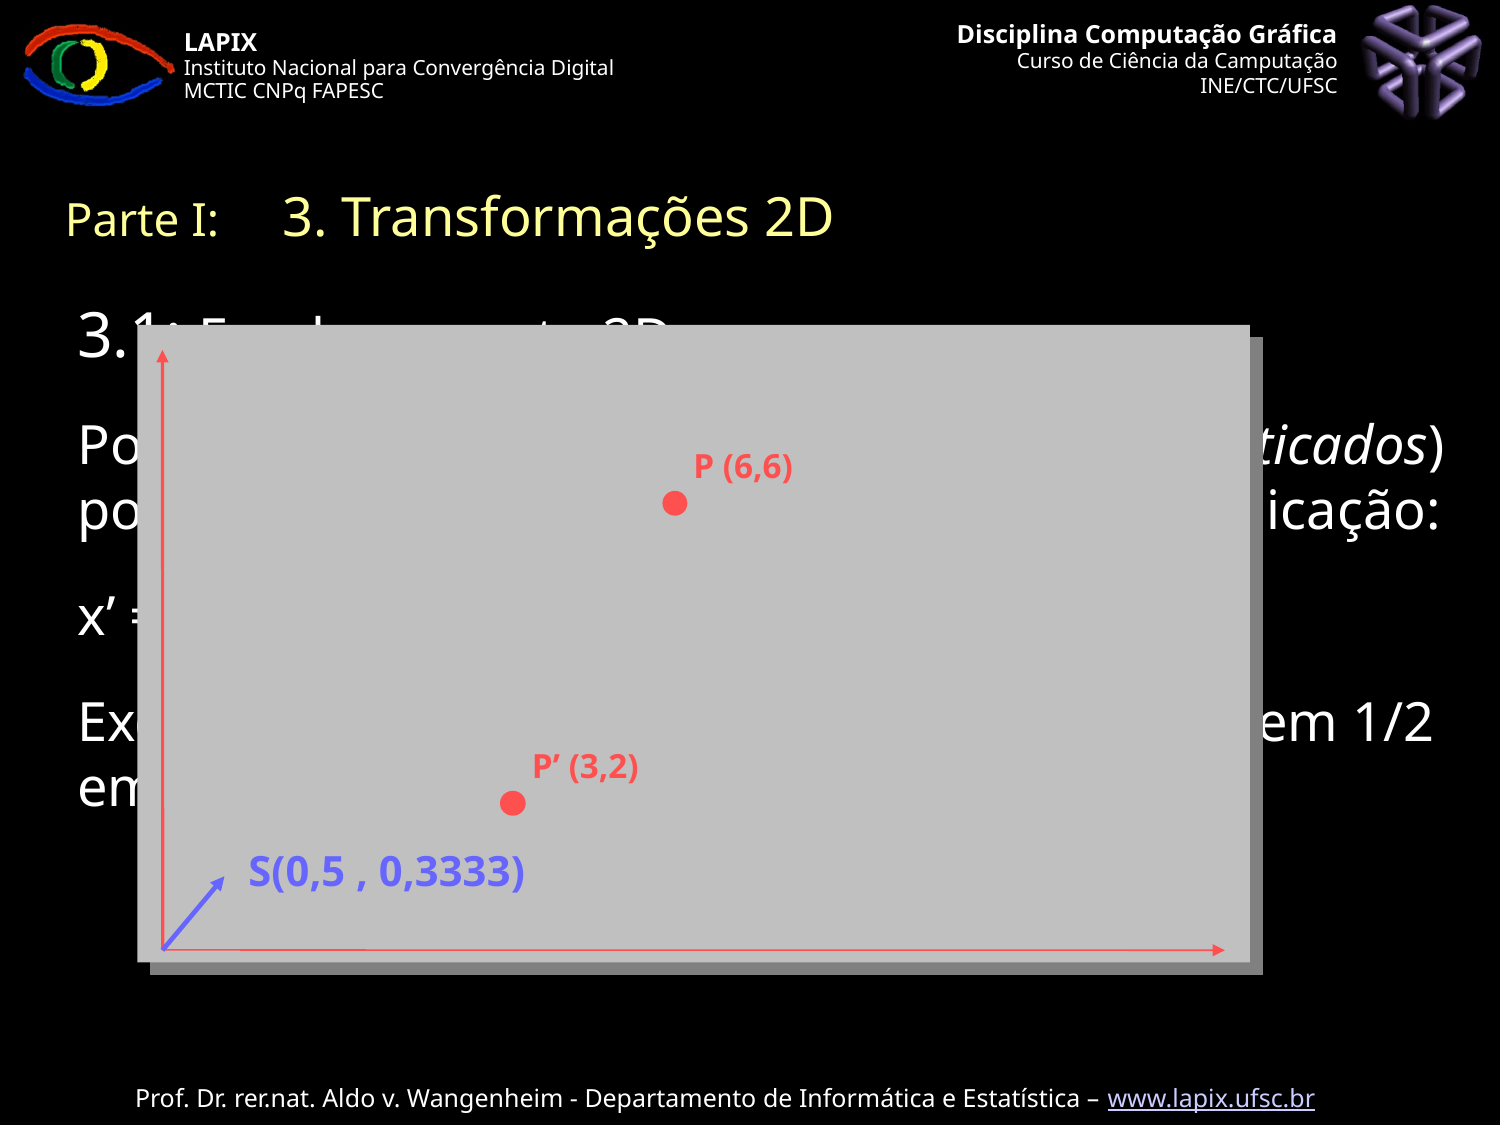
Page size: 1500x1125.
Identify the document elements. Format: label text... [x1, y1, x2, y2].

text_box Parte I: 3. Transformações 2D [49, 174, 1450, 275]
list 3.1: Escalonamento 2D Pontos no Plano xy podem ser escalonados (esticados) por fatores de escala Sx e Sy através de multiplicação: x’ = x . Sx, y’ = y . Sy. Exemplo: Na figura escalonamos o ponto (6,6) em 1/2 em X e 1/3 em Y. [62, 287, 1476, 1038]
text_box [499, 737, 654, 816]
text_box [137, 324, 1250, 963]
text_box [162, 837, 541, 951]
picture [1353, 0, 1492, 130]
picture [17, 14, 181, 116]
